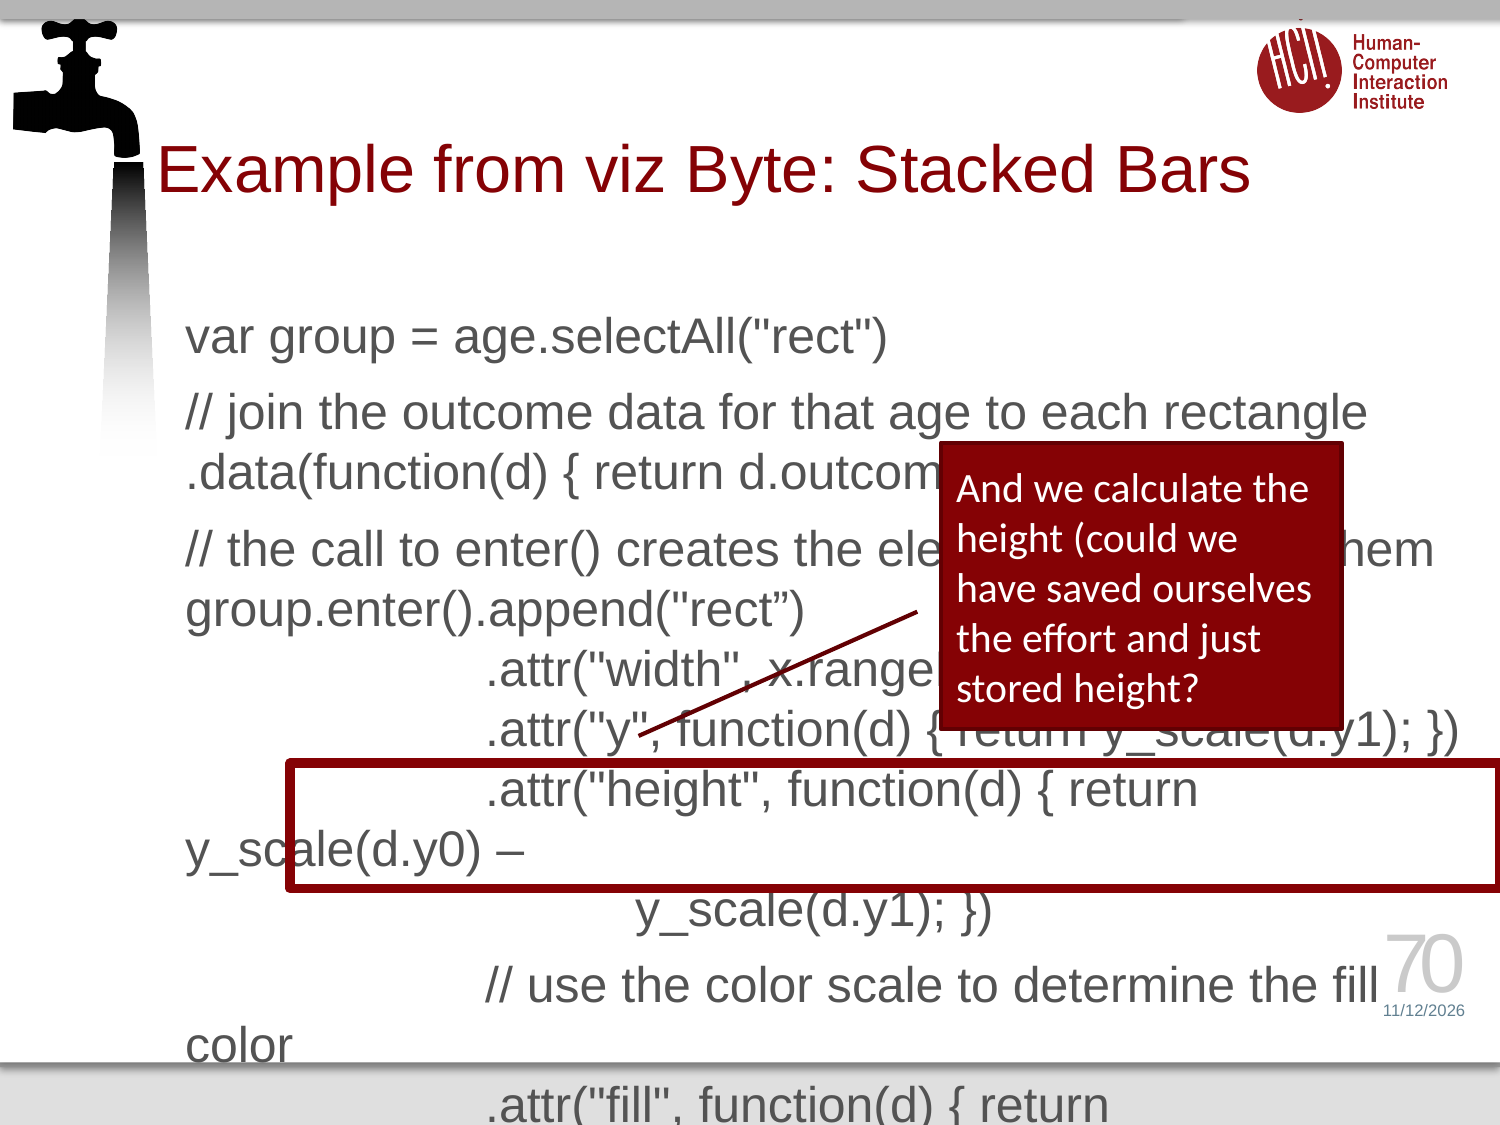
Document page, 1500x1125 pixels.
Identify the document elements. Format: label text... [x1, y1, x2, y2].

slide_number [1369, 1009, 1479, 1020]
footer [76, 1080, 1342, 1110]
picture [13, 20, 140, 158]
list var group = age.selectAll("rect") // join the outcome data for that age to each rectangle .data(function(d) { return d.outcomes; }) // the call to enter() creates the elements and binds them group.enter().append("rect”) .attr("width", x.rangeBand()) .attr("y", function(d) { return y_scale(d.y1); }) .attr("height", function(d) { return y_scale(d.y0) – y_scale(d.y1); }) // use the color scale to determine the fill color .attr("fill", function(d) { return color(d.name); }) [185, 303, 1479, 1022]
text_box [288, 761, 1500, 891]
slide_number 70 [1369, 924, 1479, 1009]
text_box And we calculate the height (could we have saved ourselves the effort and just stored height? [939, 441, 1344, 731]
text_box And we calculate the height (could we have saved ourselves the effort and just stored height? [637, 609, 919, 738]
title Example from viz Byte: Stacked Bars [156, 50, 1401, 214]
picture [1257, 20, 1447, 113]
